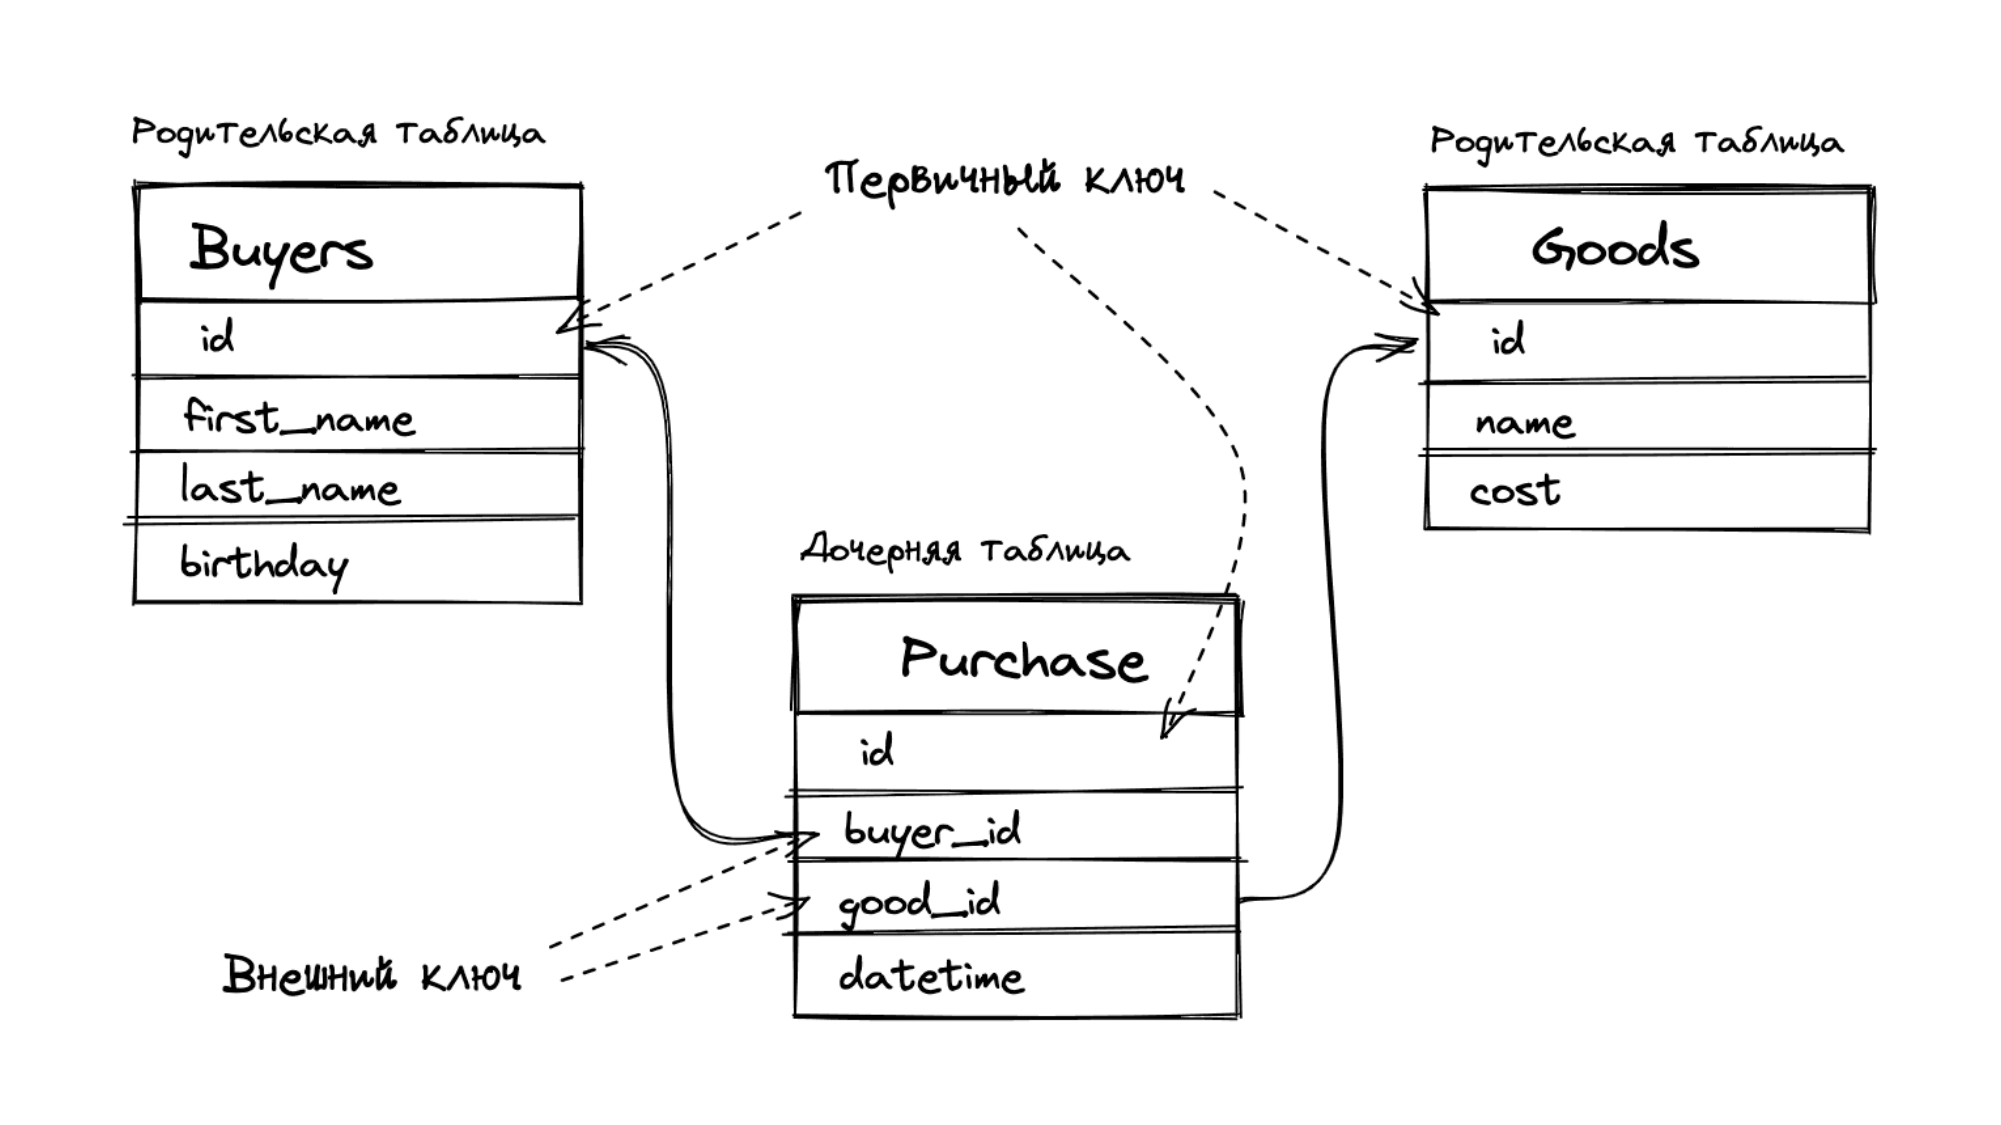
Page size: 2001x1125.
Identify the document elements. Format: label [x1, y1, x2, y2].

picture [111, 97, 1889, 1028]
